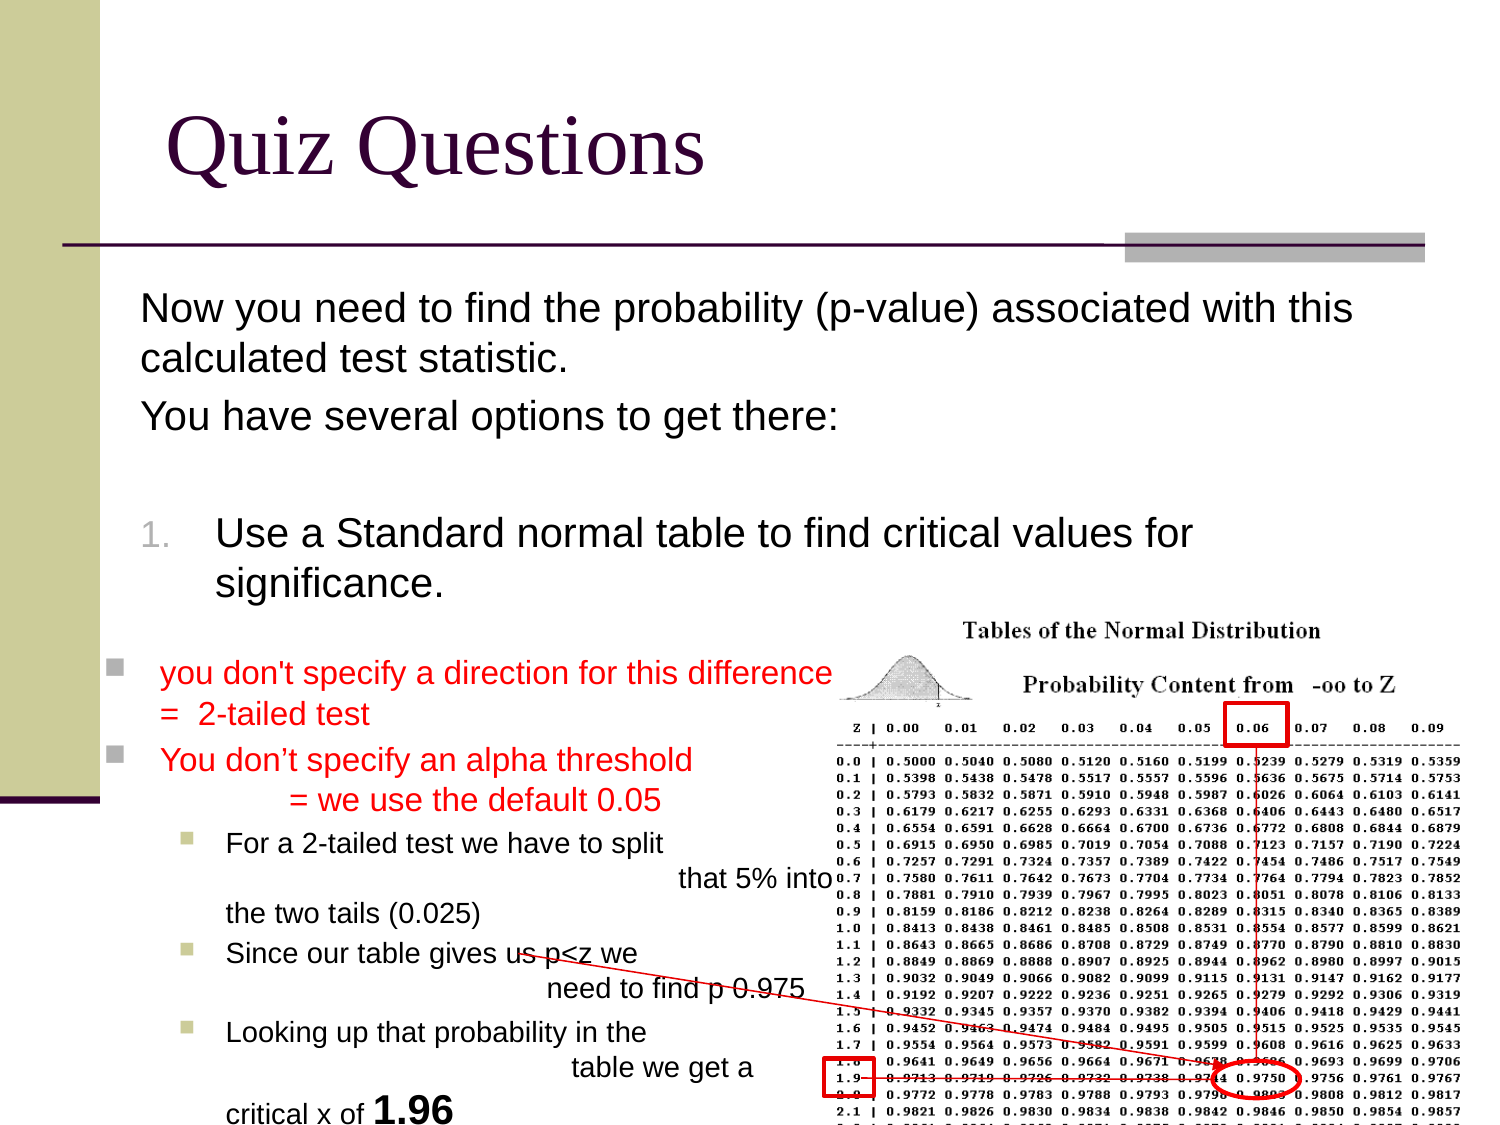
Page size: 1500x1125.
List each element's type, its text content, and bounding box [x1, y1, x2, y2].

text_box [517, 953, 1226, 1067]
text_box you don't specify a direction for this difference = 2-tailed test You don’t specify an alpha threshold = we use the default 0.05 For a 2-tailed test we have to split that 5% into the two tails (0.025) Since our table gives us p<z we need to find p 0.975 Looking up that probability in the table we get a critical x of 1.96 [88, 644, 830, 1125]
list Now you need to find the probability (p-value) associated with this calculated test statistic. You have several options to get there: Use a Standard normal table to find critical values for significance. [125, 273, 1400, 644]
picture [835, 603, 1464, 1125]
title Quiz Questions [150, 45, 1425, 234]
text_box [822, 1076, 830, 1098]
